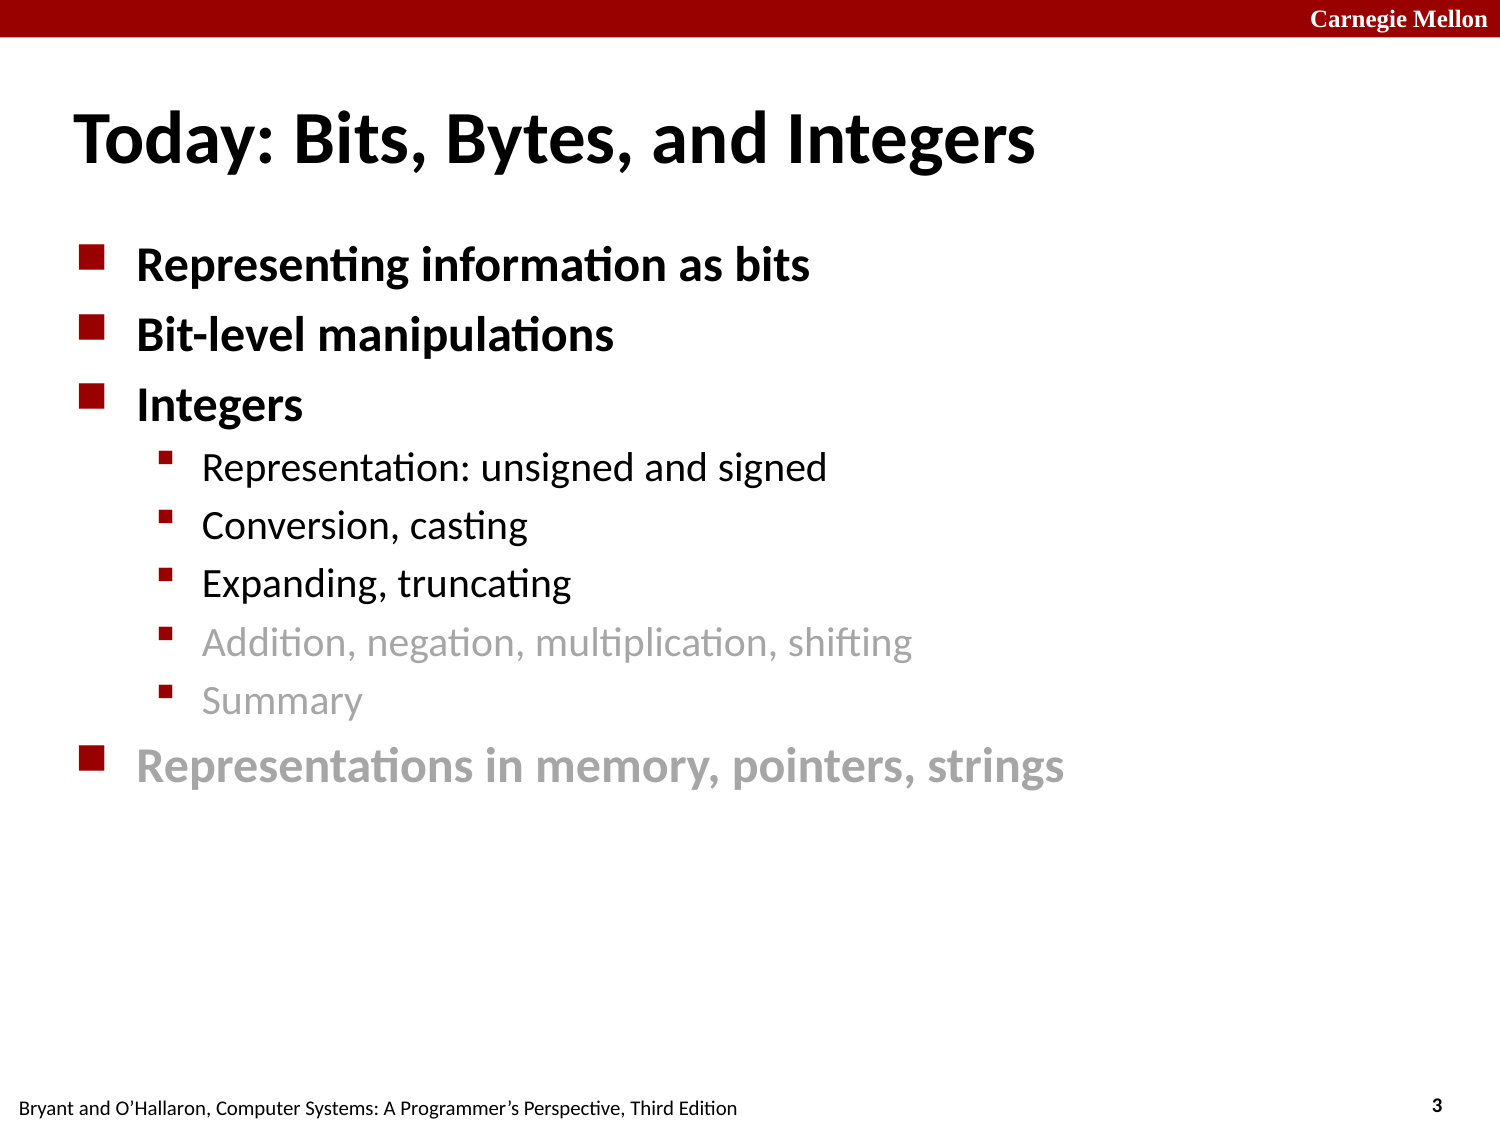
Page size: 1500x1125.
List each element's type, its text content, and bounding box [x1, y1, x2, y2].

title Today: Bits, Bytes, and Integers [58, 71, 1305, 197]
list Representing information as bits Bit-level manipulations Integers Representation: unsigned and signed Conversion, casting Expanding, truncating Addition, negation, multiplication, shifting Summary Representations in memory, pointers, strings [64, 223, 1361, 1040]
